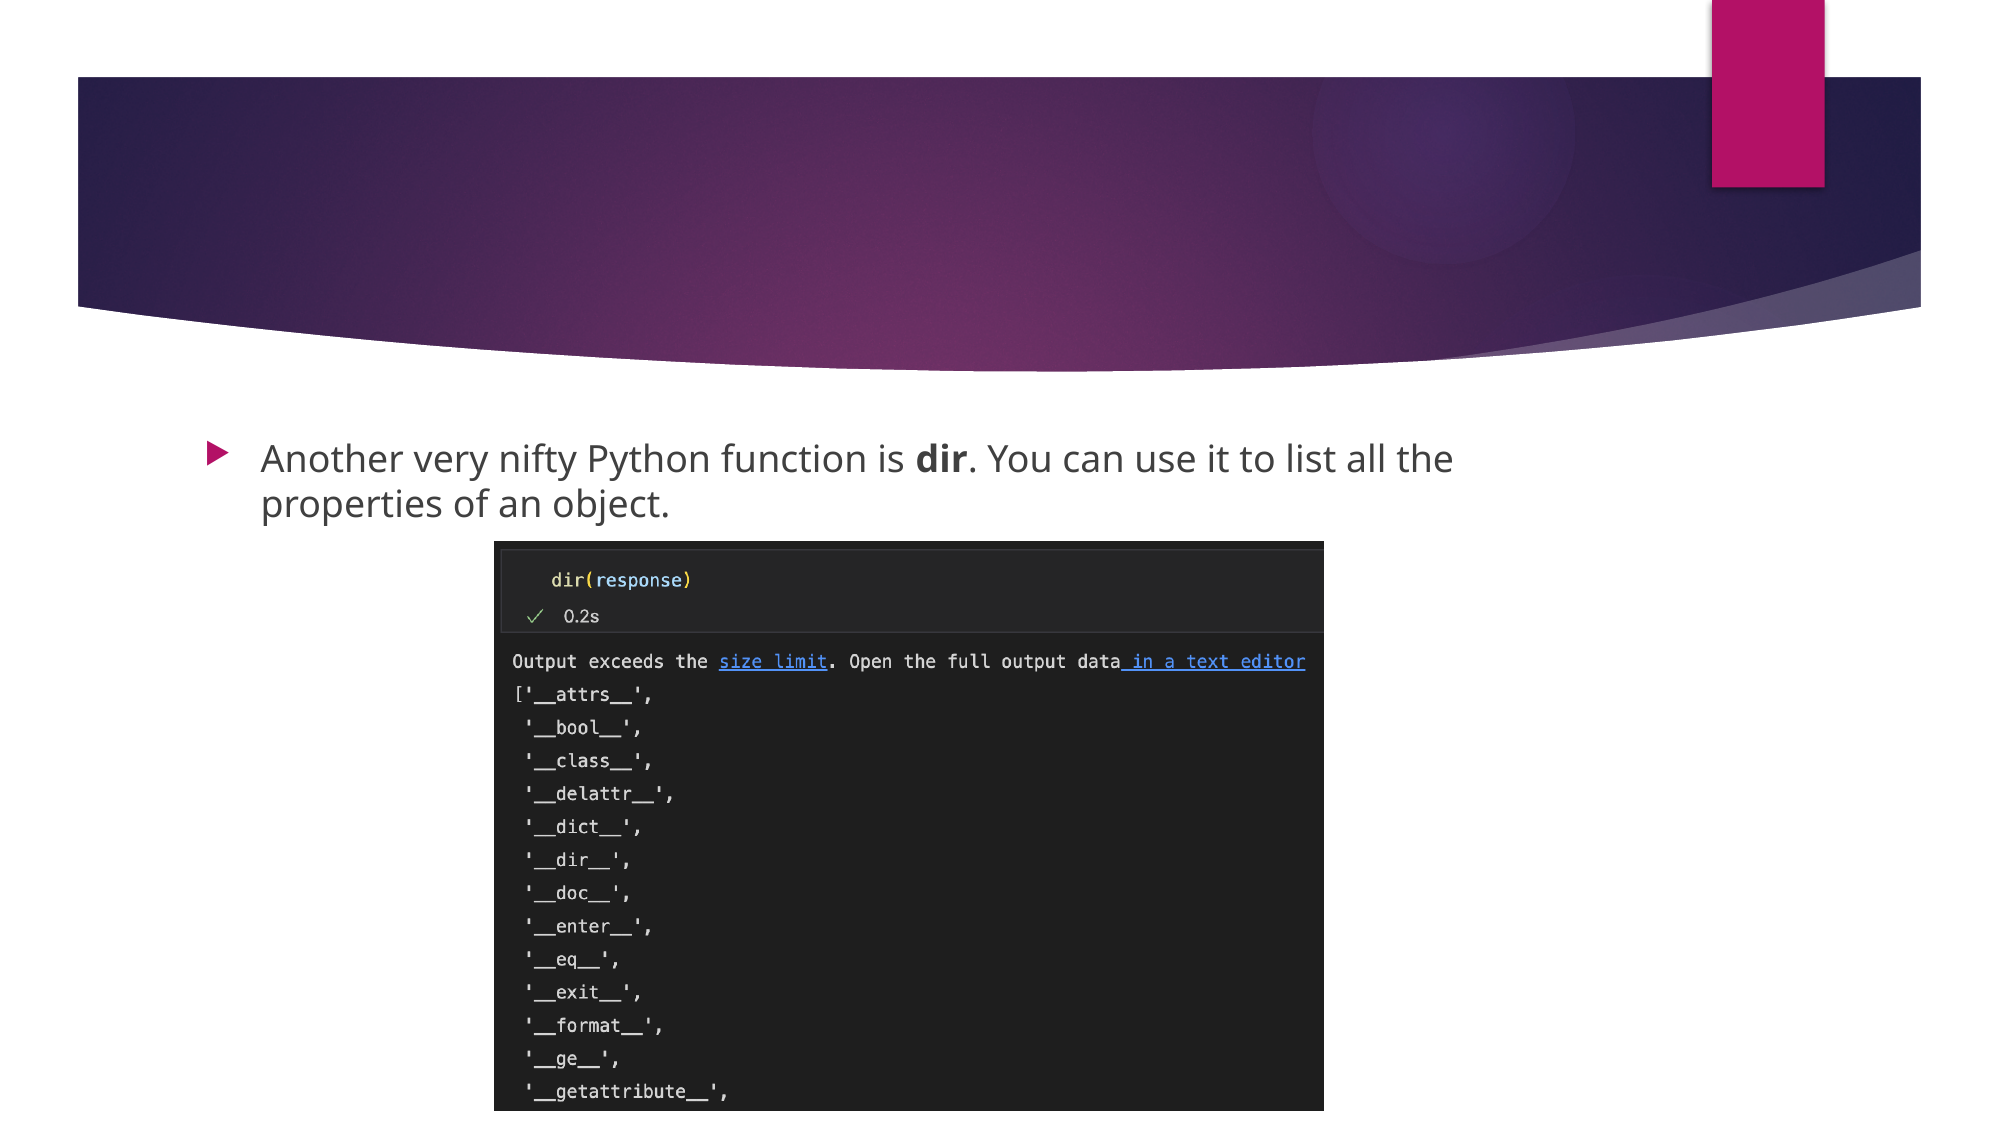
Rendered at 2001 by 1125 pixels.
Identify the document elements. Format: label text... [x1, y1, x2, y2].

list Another very nifty Python function is dir. You can use it to list all the properties of an object. [189, 427, 1638, 988]
picture [494, 541, 1324, 1111]
